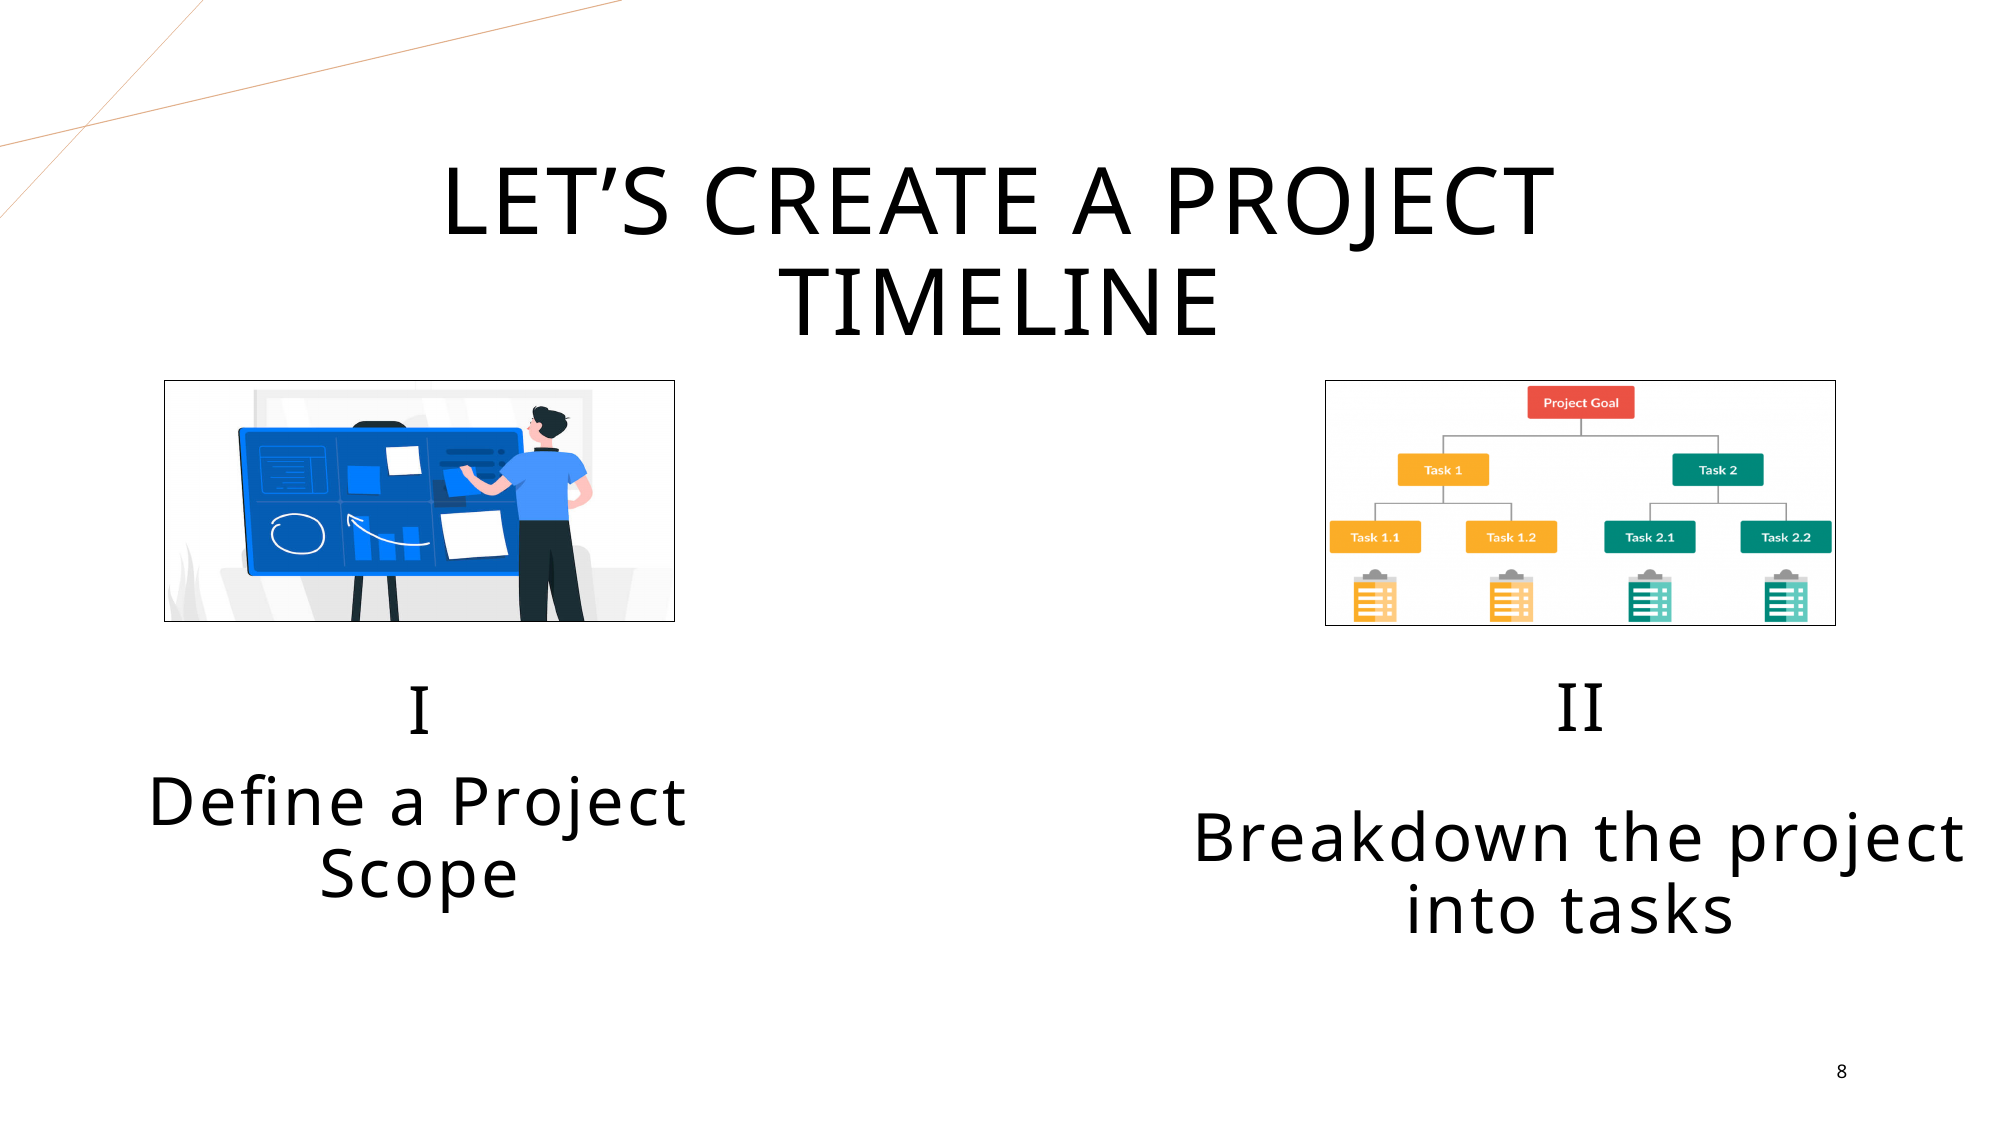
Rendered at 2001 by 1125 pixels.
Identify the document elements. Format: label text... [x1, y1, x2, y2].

list Breakdown the project into tasks [1165, 807, 1996, 945]
title Let’s create a project timeline [309, 146, 1691, 364]
list II [1389, 678, 1772, 742]
slide_number 8 [1412, 1042, 1863, 1103]
picture [1325, 380, 1836, 626]
picture [164, 380, 675, 622]
list Define a Project Scope [58, 803, 781, 876]
list I [301, 684, 538, 742]
